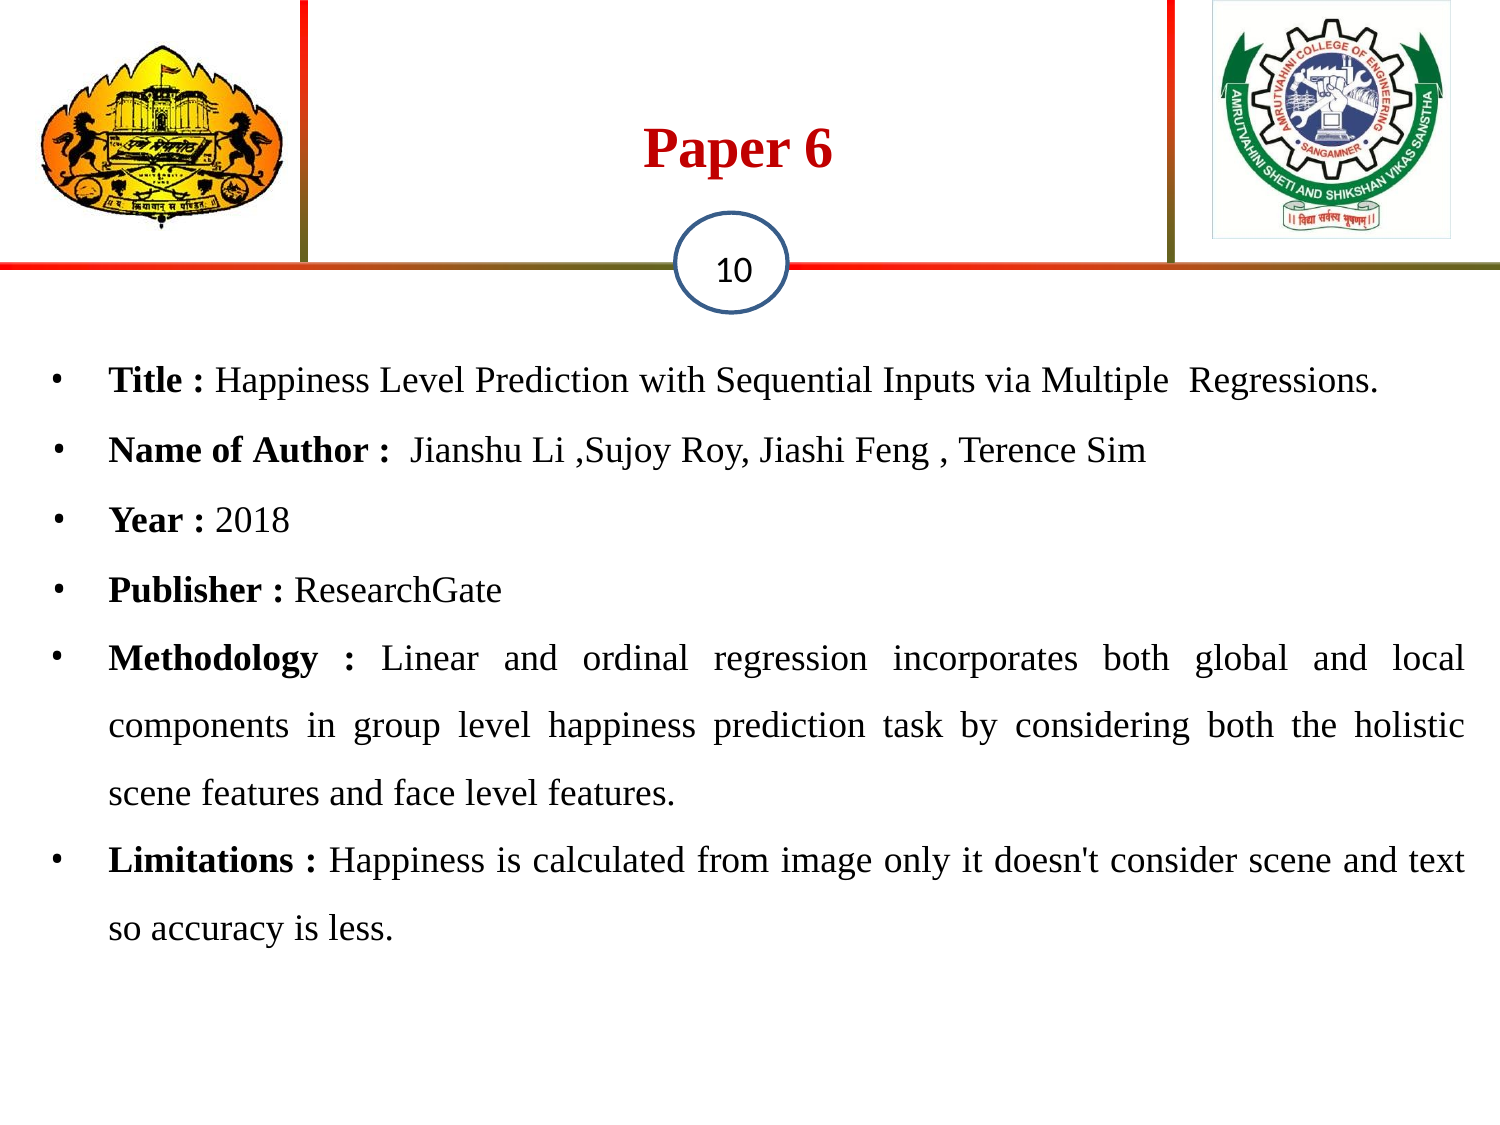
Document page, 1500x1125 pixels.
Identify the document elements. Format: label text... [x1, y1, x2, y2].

picture [1468, 262, 1500, 270]
text_box 10 [699, 237, 775, 298]
picture [1167, 0, 1175, 249]
picture [35, 41, 288, 231]
picture [0, 262, 50, 270]
picture [300, 0, 308, 249]
text_box Title : Happiness Level Prediction with Sequential Inputs via Multiple Regressions. Name of Author : Jianshu Li ,Sujoy Roy, Jiashi Feng , Terence Sim Year : 2018 Publisher : ResearchGate Methodology : Linear and ordinal regression incorporates both global and local components in group level happiness prediction task by considering both the holistic scene features and face level features. Limitations : Happiness is calculated from image only it doesn't consider scene and text so accuracy is less. [50, 249, 1468, 1016]
title Paper 6 [480, 106, 995, 249]
picture [1212, 0, 1451, 239]
